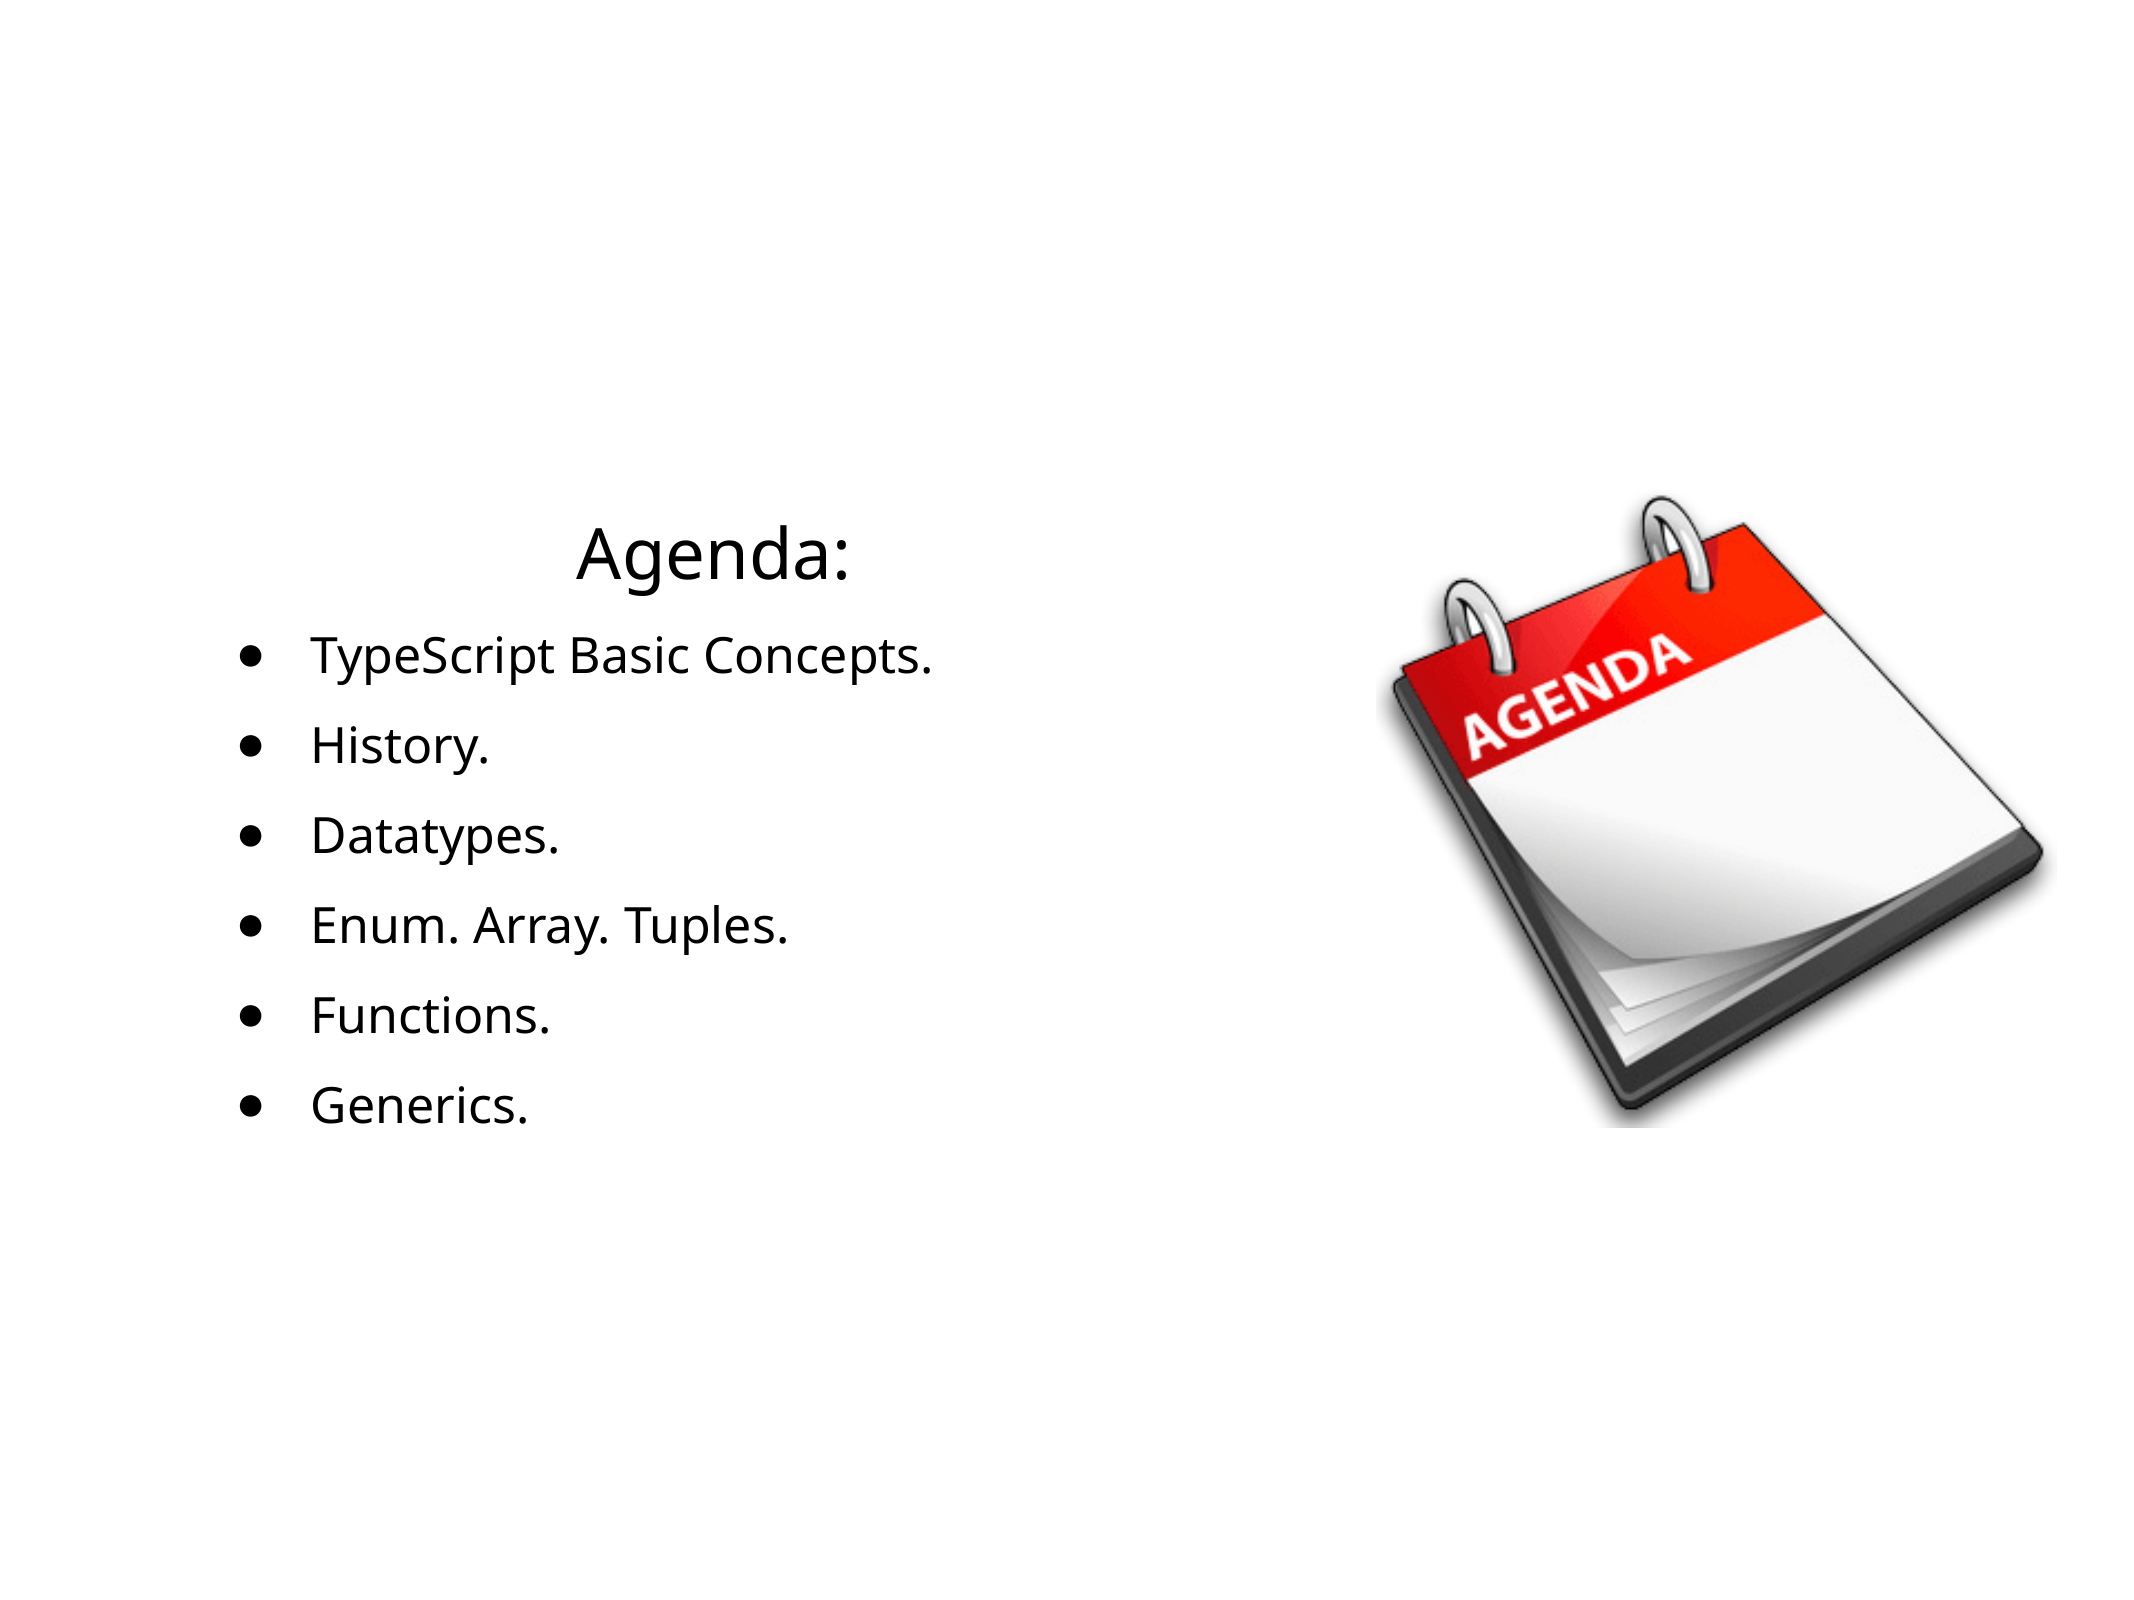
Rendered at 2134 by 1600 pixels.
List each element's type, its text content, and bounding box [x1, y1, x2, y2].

picture [1376, 471, 2058, 1128]
text_box Agenda: TypeScript Basic Concepts. History. Datatypes. Enum. Array. Tuples. Functions. Generics. [195, 444, 1233, 1155]
